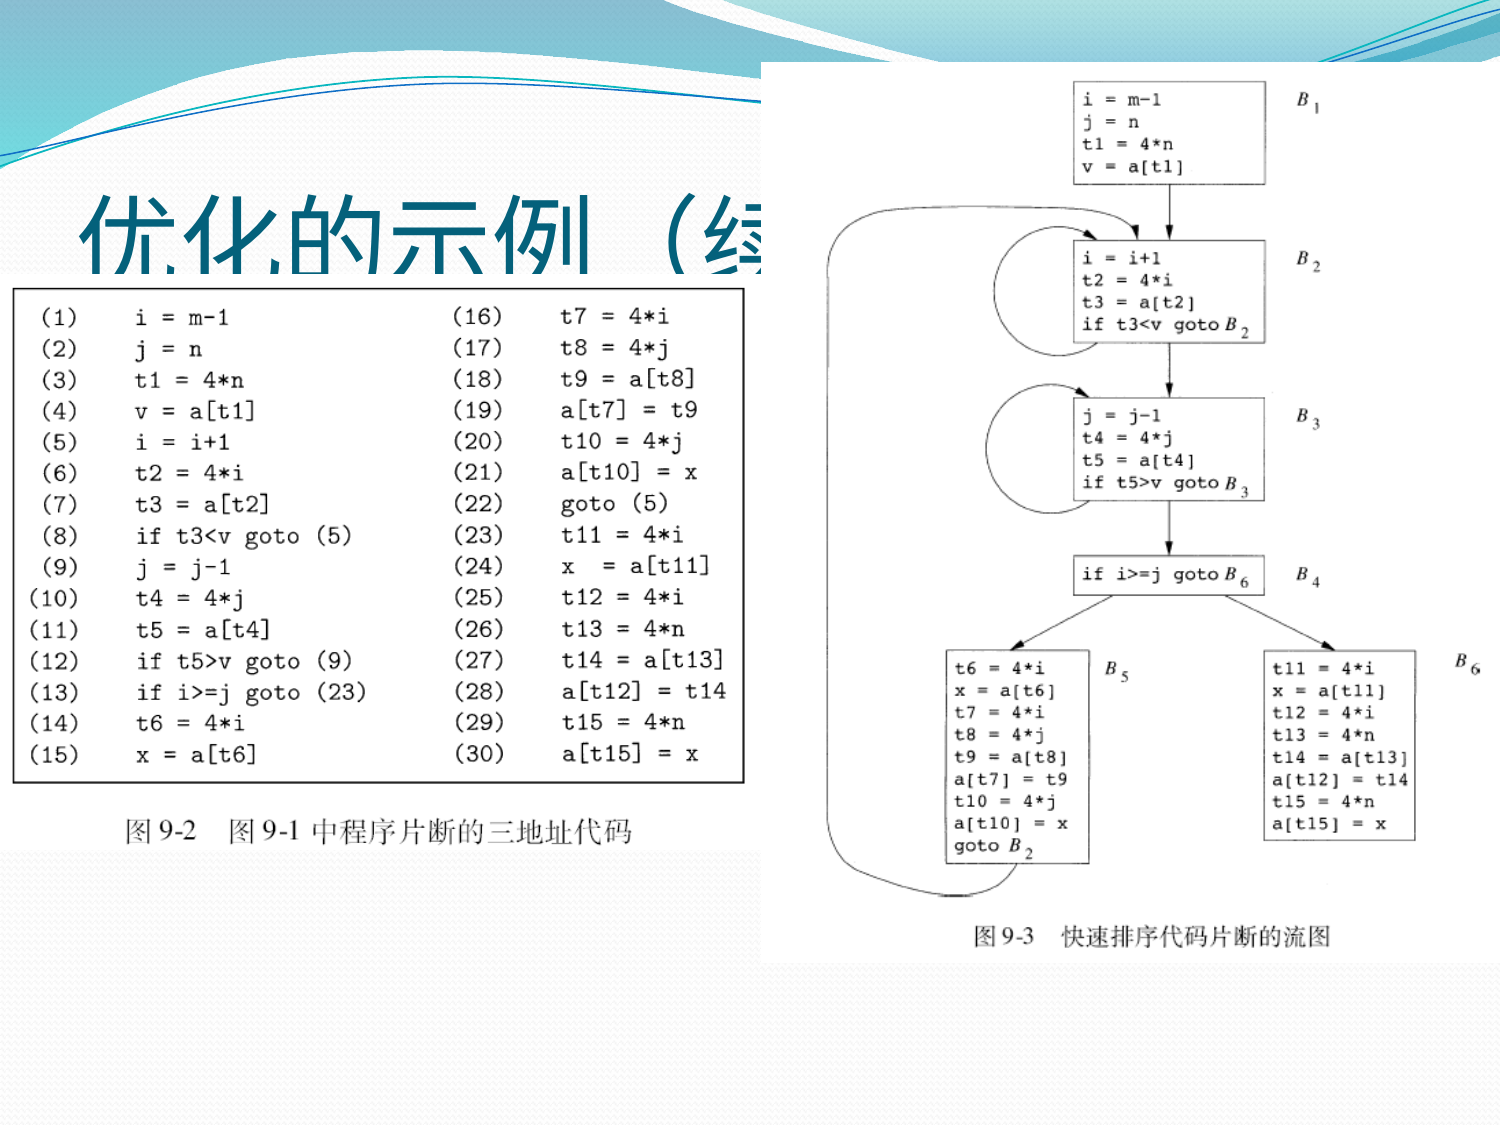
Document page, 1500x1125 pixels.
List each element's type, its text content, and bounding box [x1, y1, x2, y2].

picture [761, 62, 1500, 963]
table_cell t9 = a[t8] [752, 115, 757, 274]
title 优化的示例（续） [75, 115, 754, 274]
picture [0, 274, 756, 851]
